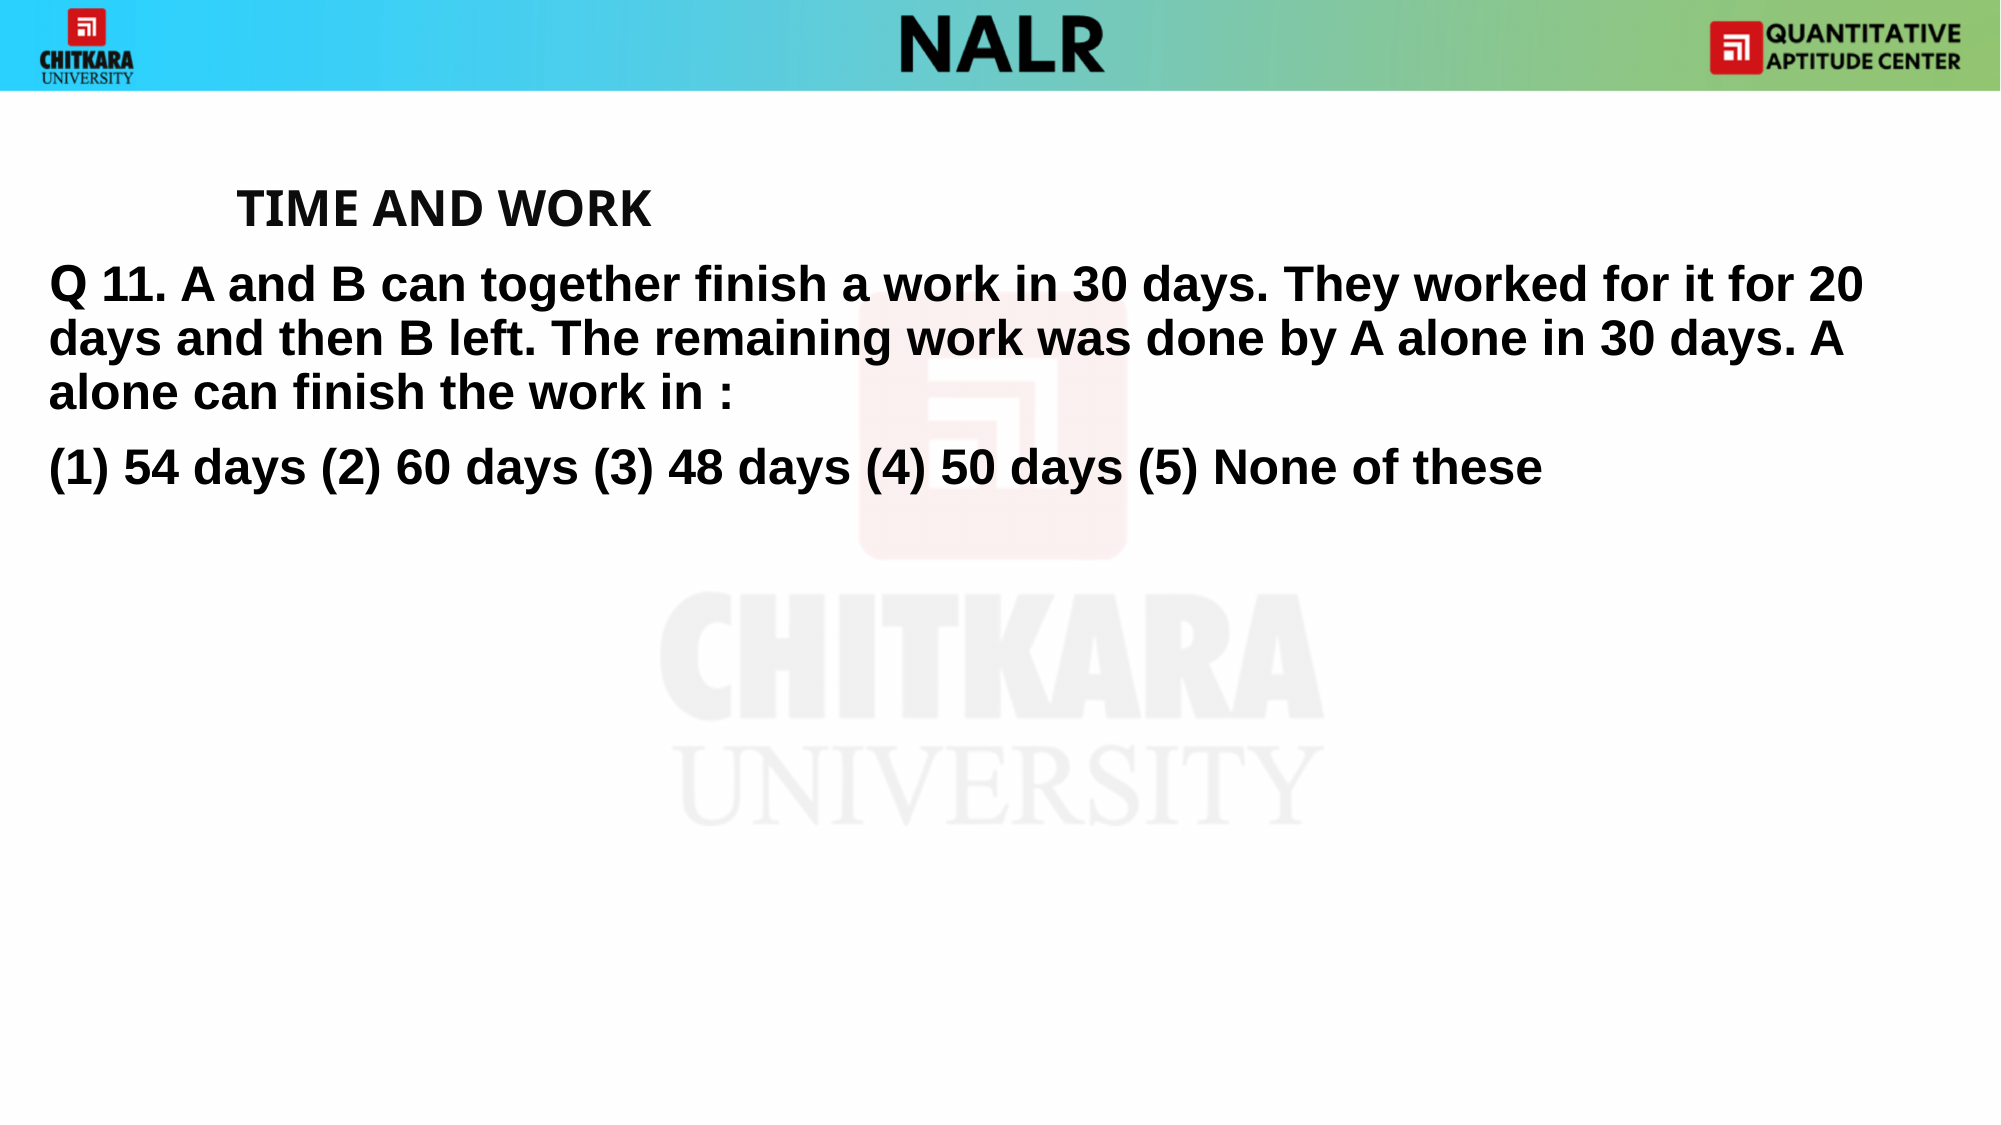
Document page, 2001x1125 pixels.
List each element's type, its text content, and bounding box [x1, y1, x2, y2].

title [41, 31, 1959, 142]
picture [0, 0, 2001, 1125]
list TIME AND WORK Q 11. A and B can together finish a work in 30 days. They worked for it for 20 days and then B left. The remaining work was done by A alone in 30 days. A alone can finish the work in : (1) 54 days (2) 60 days (3) 48 days (4) 50 days (5) None of these [33, 175, 1959, 1053]
